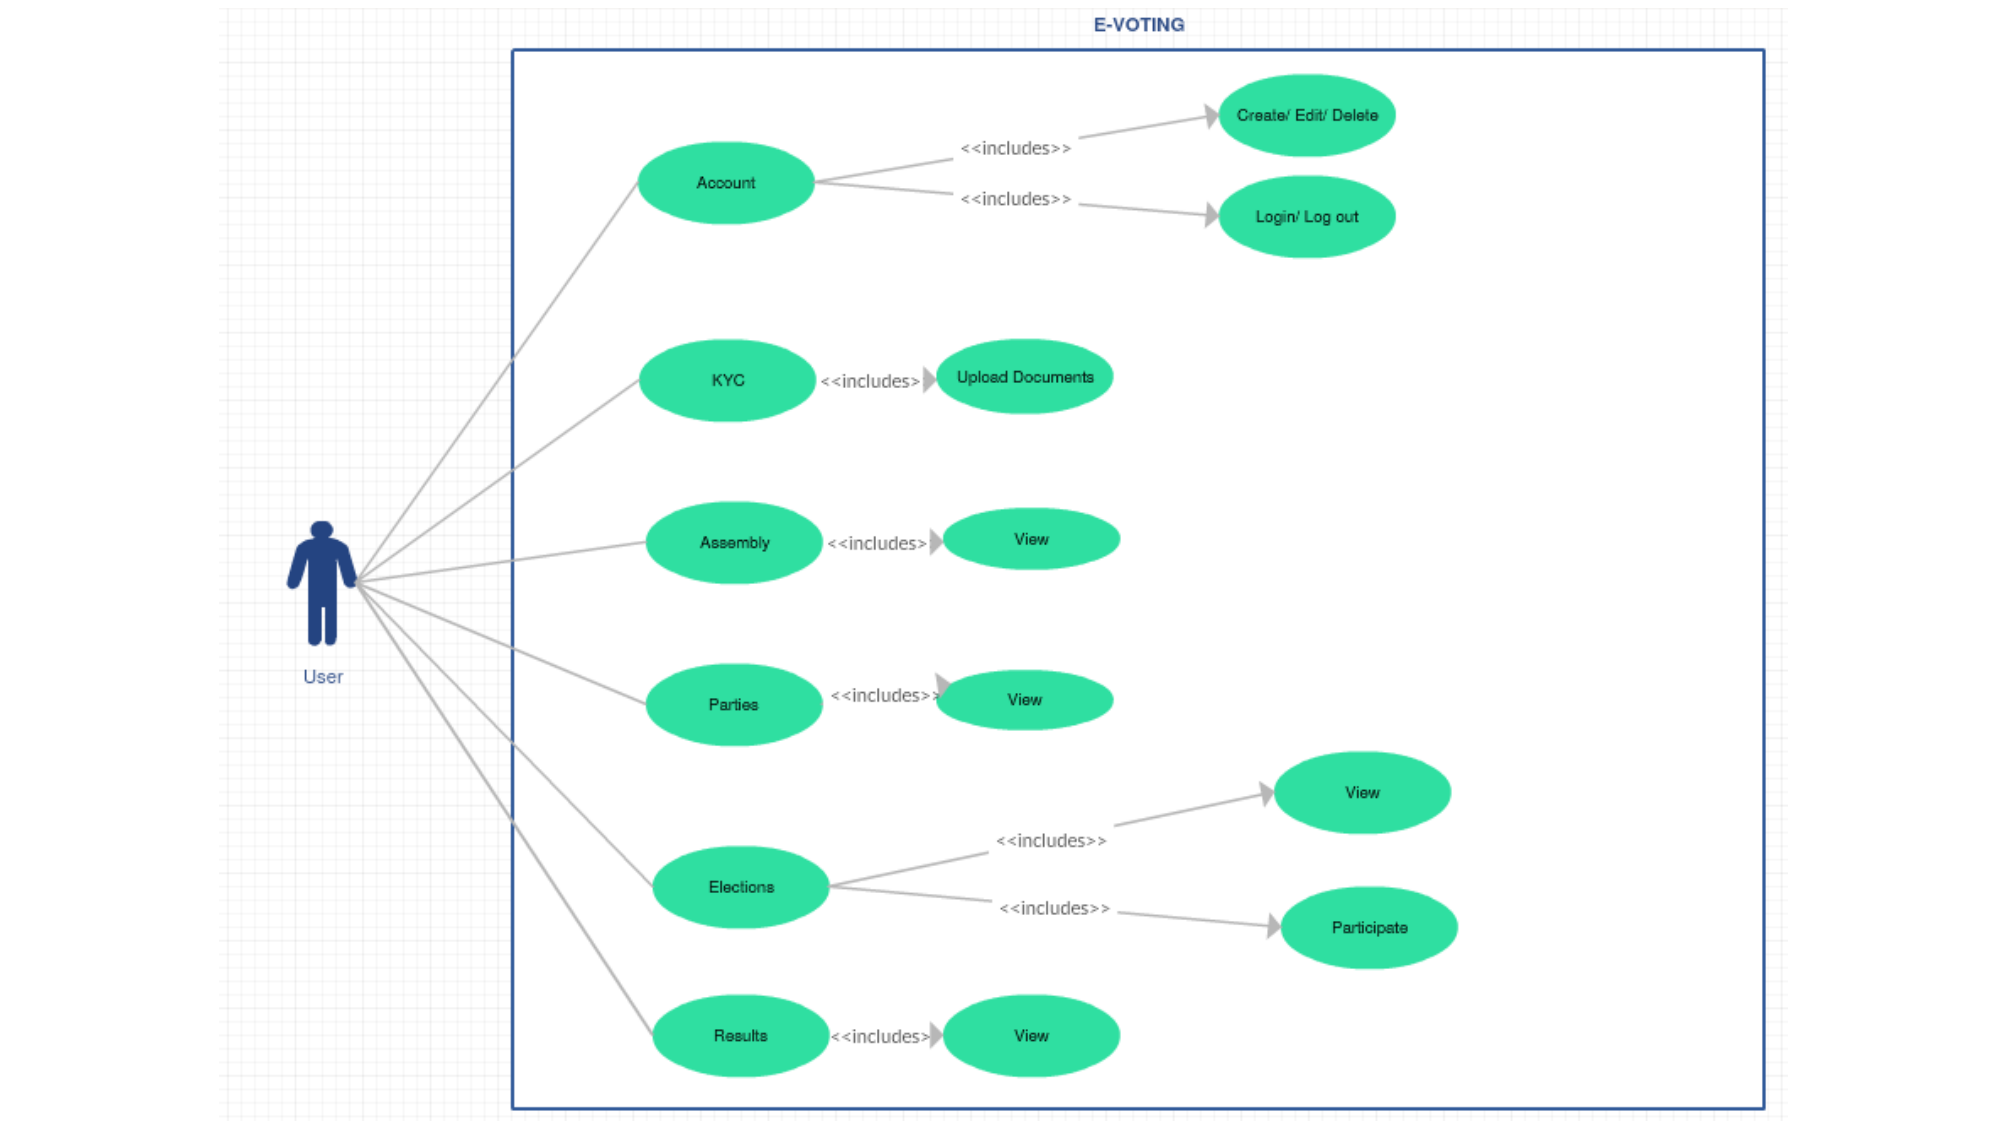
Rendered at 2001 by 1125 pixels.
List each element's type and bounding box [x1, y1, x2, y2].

picture [219, 8, 1788, 1121]
